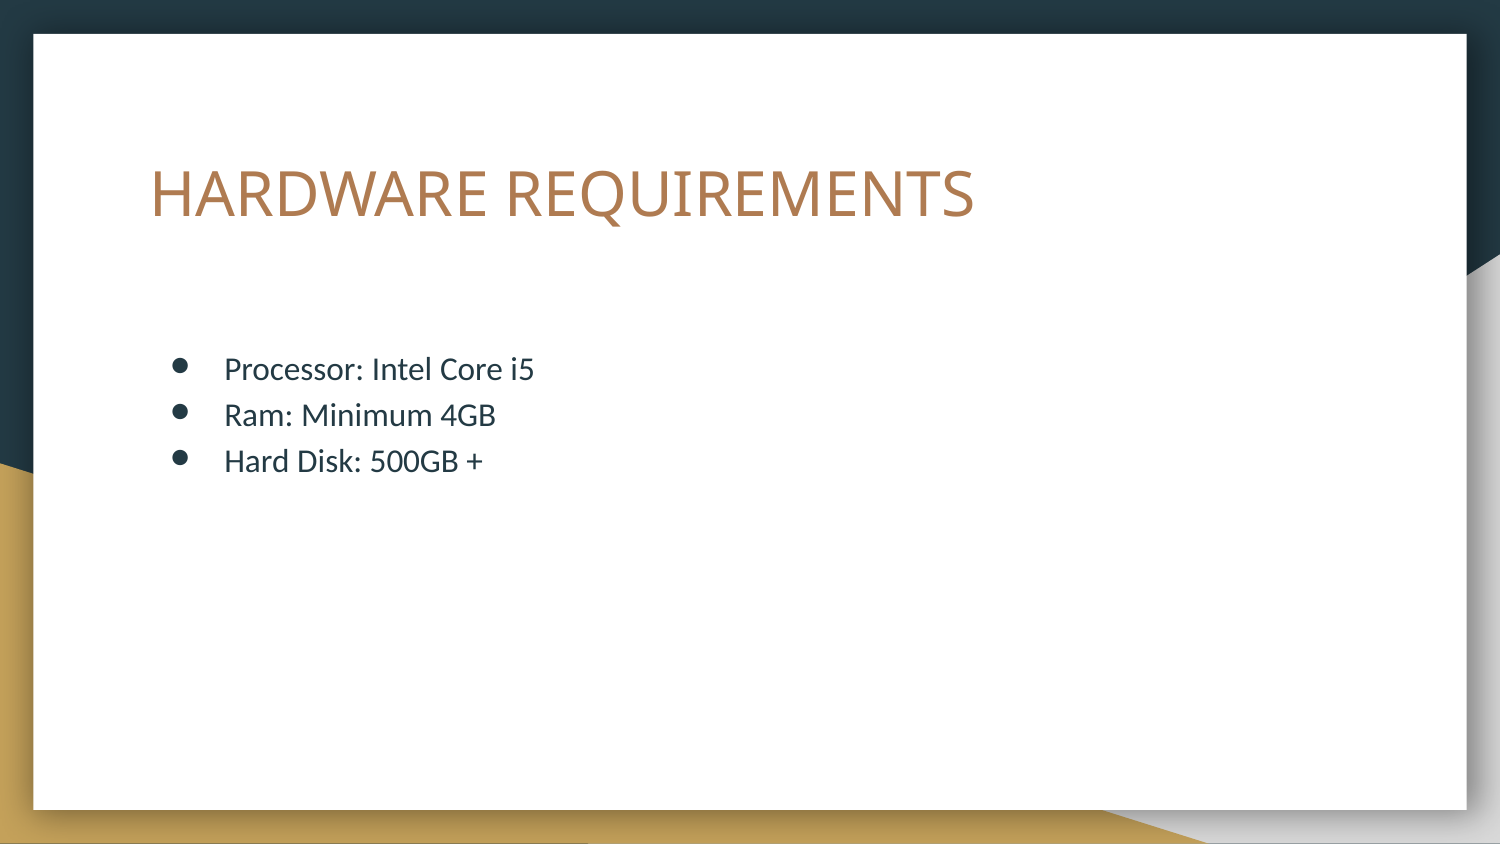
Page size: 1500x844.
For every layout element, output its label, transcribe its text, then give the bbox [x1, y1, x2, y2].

title HARDWARE REQUIREMENTS [134, 138, 1366, 296]
list Processor: Intel Core i5 Ram: Minimum 4GB Hard Disk: 500GB + [134, 326, 1366, 729]
